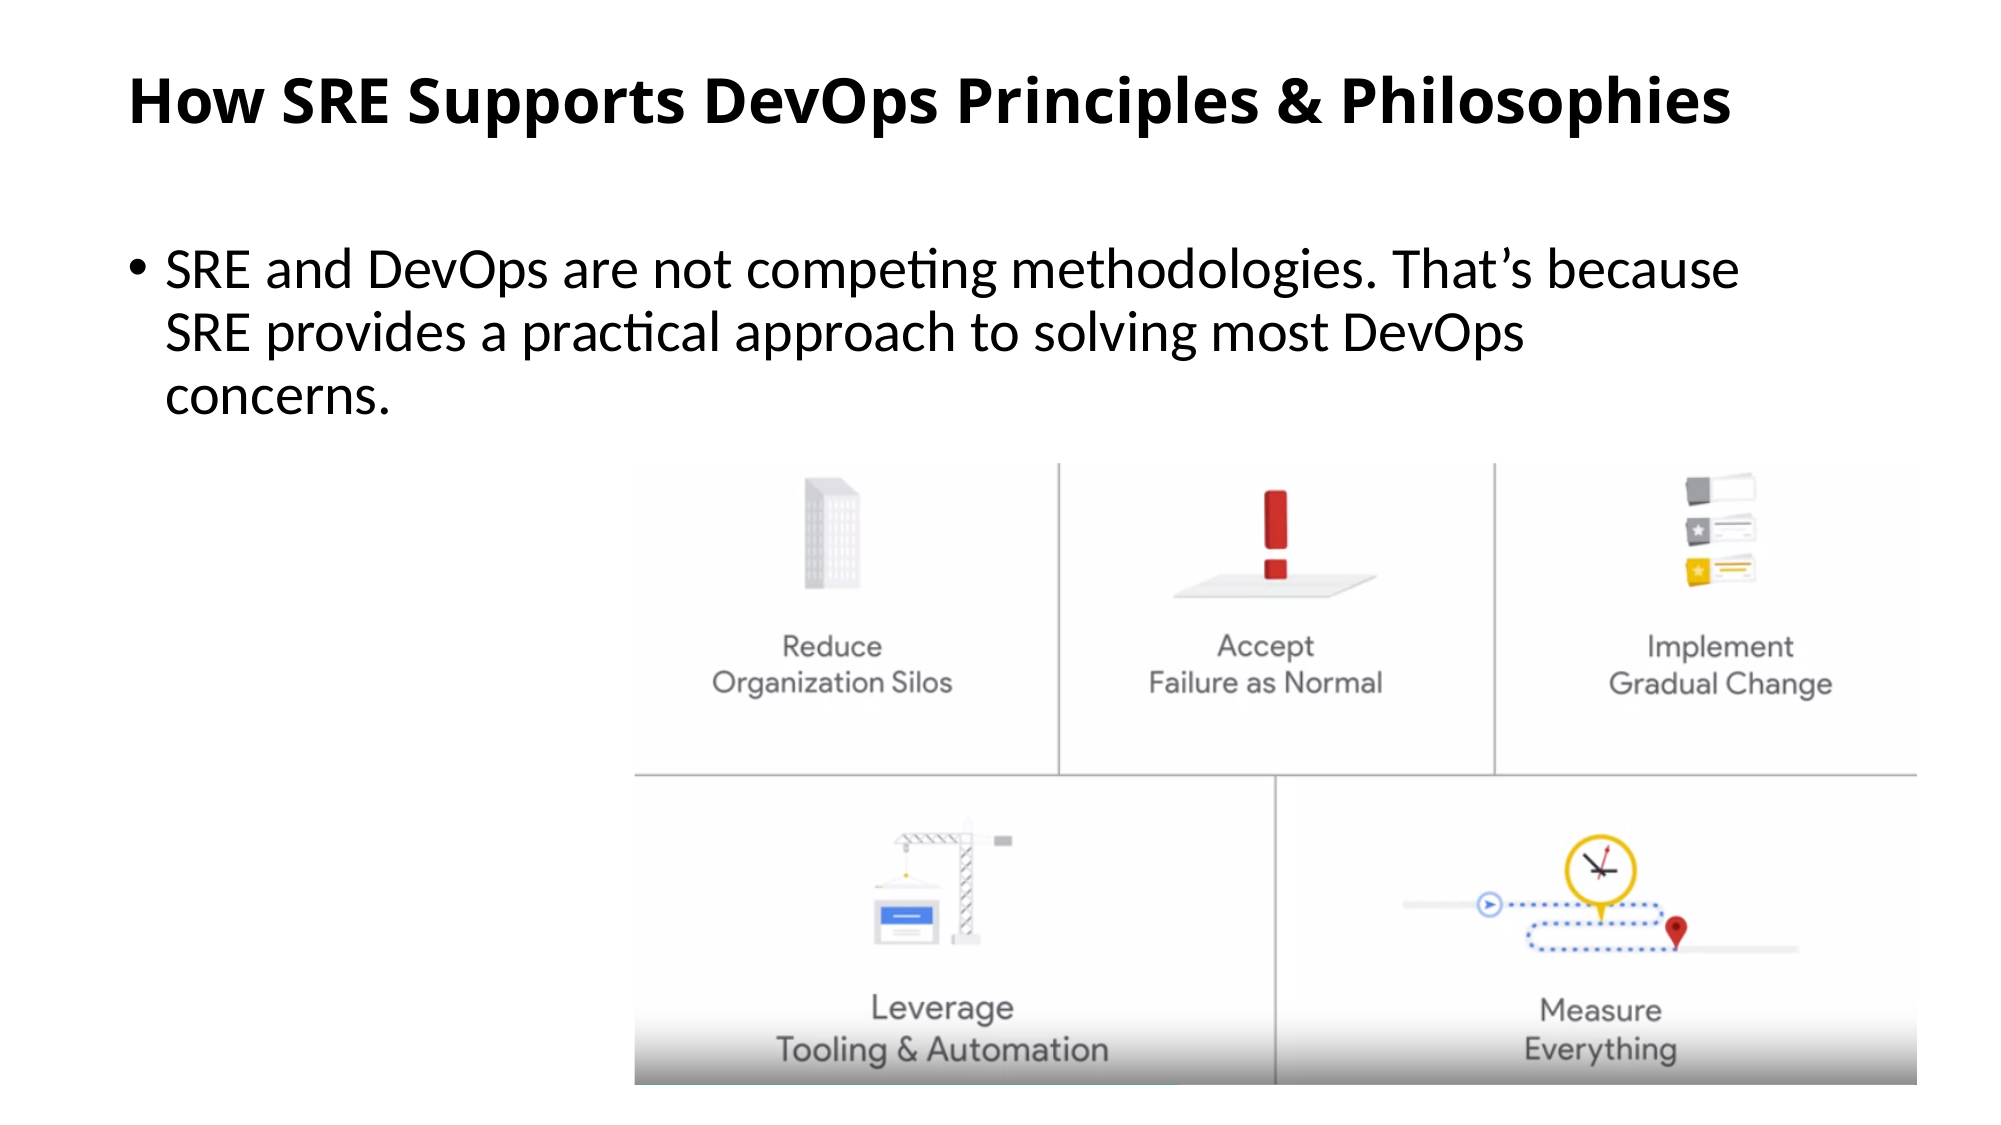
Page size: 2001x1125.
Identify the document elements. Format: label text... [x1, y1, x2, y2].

title How SRE Supports DevOps Principles & Philosophies [112, 60, 1775, 140]
list SRE and DevOps are not competing methodologies. That’s because SRE provides a practical approach to solving most DevOps concerns. [112, 140, 1775, 739]
picture [634, 450, 1917, 1085]
